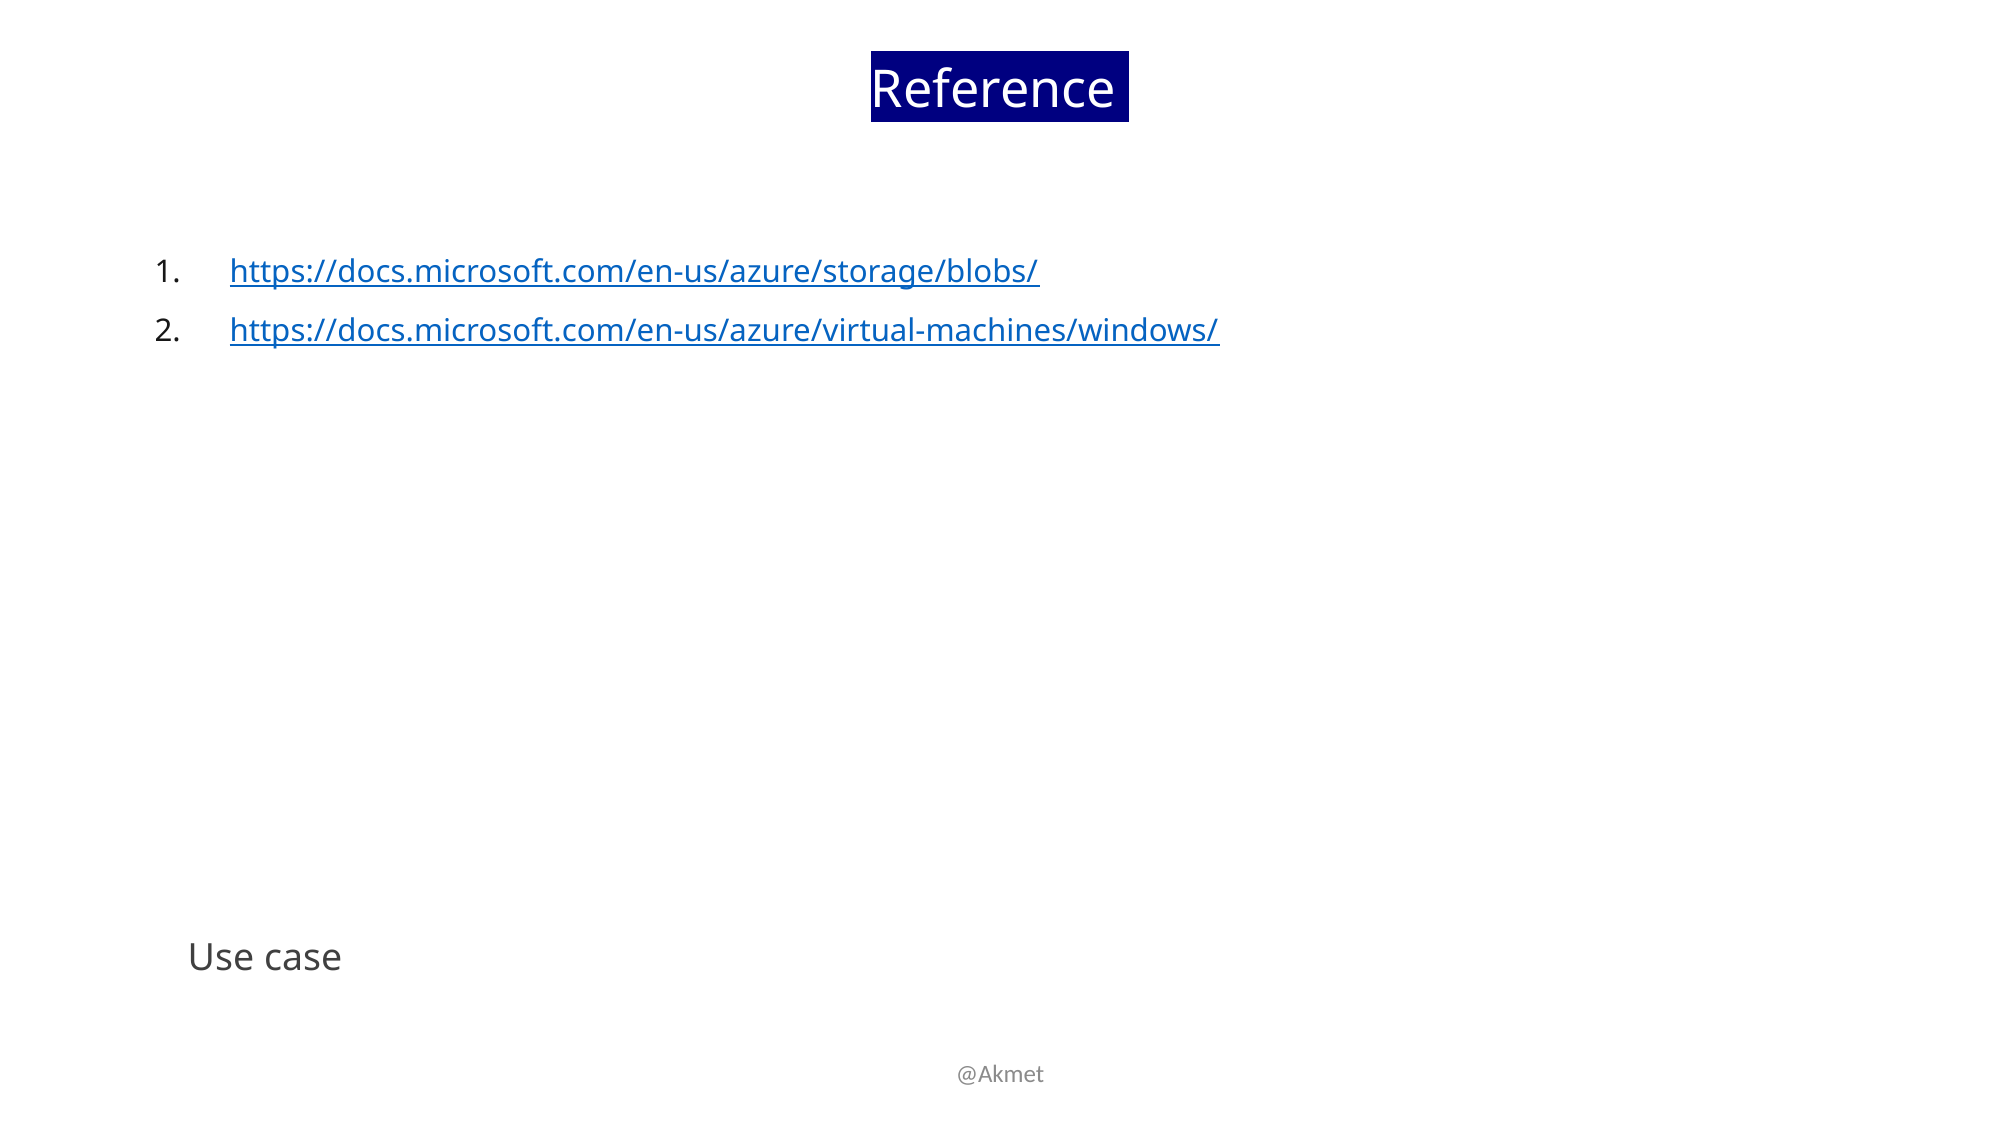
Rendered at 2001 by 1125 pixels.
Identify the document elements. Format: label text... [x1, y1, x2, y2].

title Reference [0, 39, 2000, 126]
text_box Use case [173, 925, 1180, 986]
footer @Akmet [0, 1042, 2000, 1103]
subtitle https://docs.microsoft.com/en-us/azure/storage/blobs/ https://docs.microsoft.com/en-us/azure/virtual-machines/windows/ [139, 243, 1861, 768]
